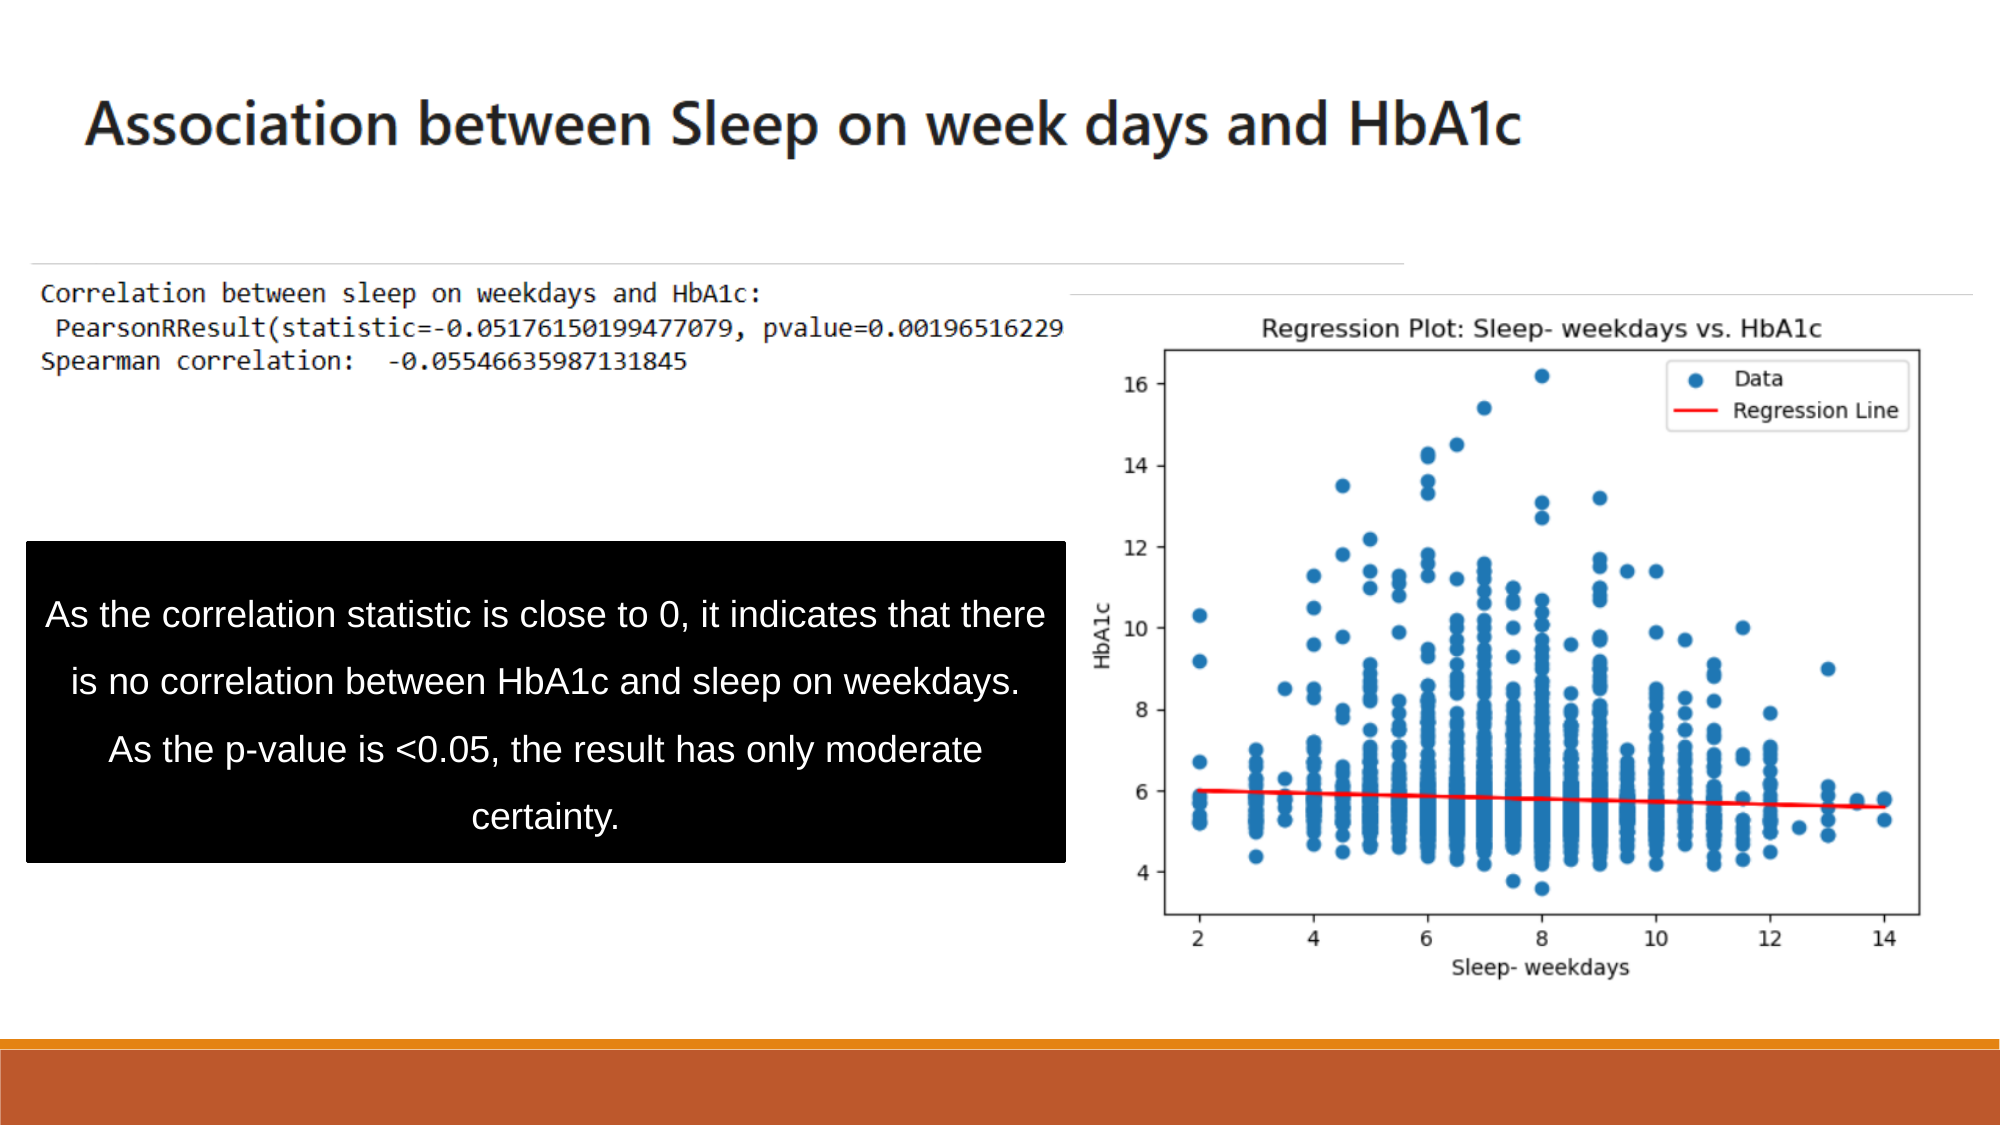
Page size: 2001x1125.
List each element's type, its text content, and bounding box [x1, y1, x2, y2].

picture [26, 262, 1974, 991]
text_box As the correlation statistic is close to 0, it indicates that there is no correlation between HbA1c and sleep on weekdays. As the p-value is <0.05, the result has only moderate certainty. [26, 541, 1061, 863]
picture [60, 68, 1545, 170]
